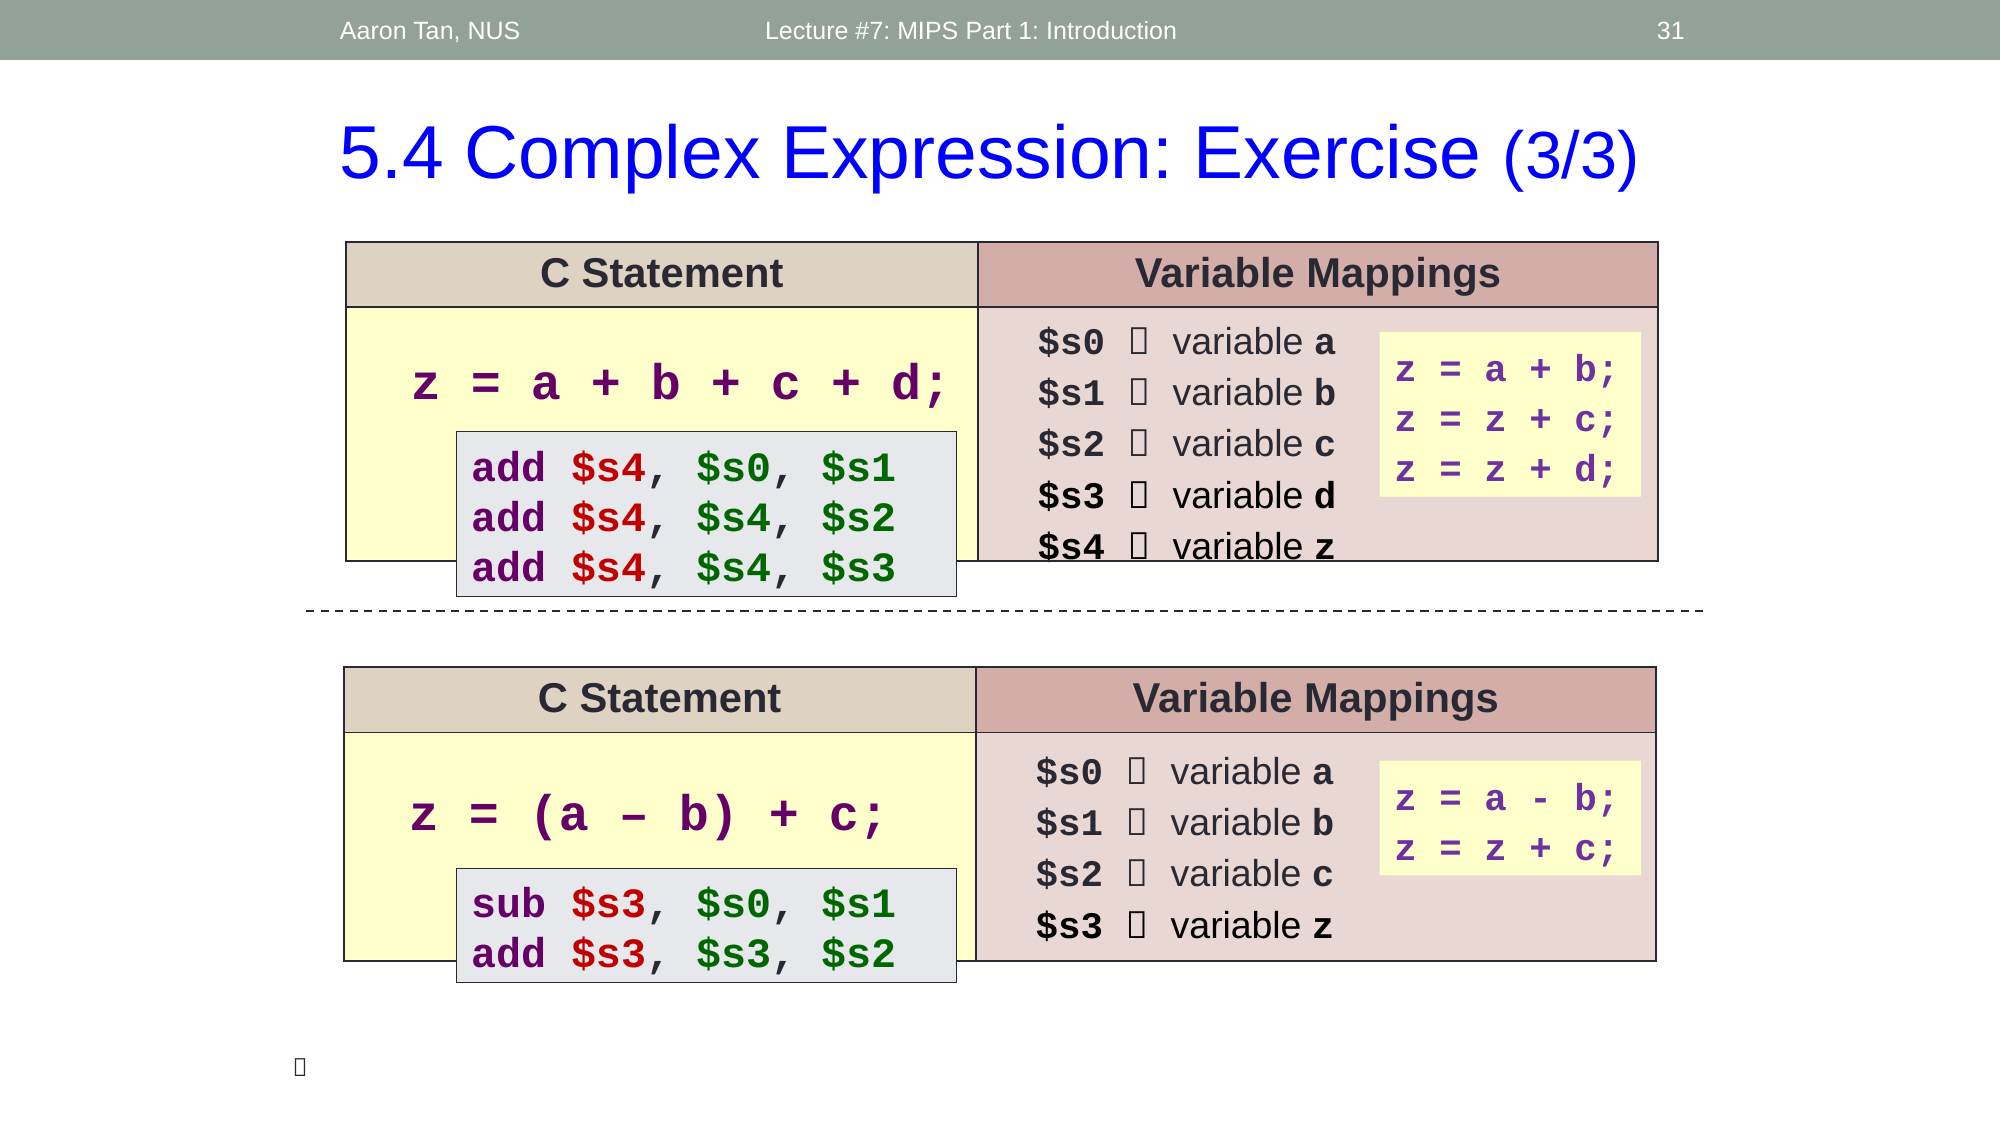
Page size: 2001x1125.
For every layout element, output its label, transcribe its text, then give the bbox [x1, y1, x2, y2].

table_header C Statement [345, 668, 975, 732]
table_header Variable Mappings [977, 668, 1655, 732]
text_box z = a - b; z = z + c; [1379, 760, 1642, 876]
table_header Variable Mappings [979, 243, 1657, 306]
table_cell z = (a – b) + c; [345, 733, 975, 960]
table_header C Statement [347, 243, 977, 306]
text_box 5.4 Complex Expression: Exercise (3/3) [324, 96, 1700, 202]
text_box z = a + b; z = z + c; z = z + d; [1379, 331, 1642, 497]
footer Lecture #7: MIPS Part 1: Introduction [800, 3, 1558, 57]
slide_number 31 [1558, 3, 1700, 57]
text_box sub $s3, $s0, $s1 add $s3, $s3, $s2 [456, 868, 957, 983]
text_box  [275, 1050, 325, 1083]
table_cell z = a + b + c + d; [347, 308, 977, 560]
text_box add $s4, $s0, $s1 add $s4, $s4, $s2 add $s4, $s4, $s3 [456, 431, 957, 597]
table_cell $s0  variable a $s1  variable b $s2  variable c $s3  variable z [977, 733, 1655, 960]
table_cell $s0  variable a $s1  variable b $s2  variable c $s3  variable d $s4  variable z [979, 308, 1657, 560]
slide_number Aaron Tan, NUS [324, 3, 800, 57]
